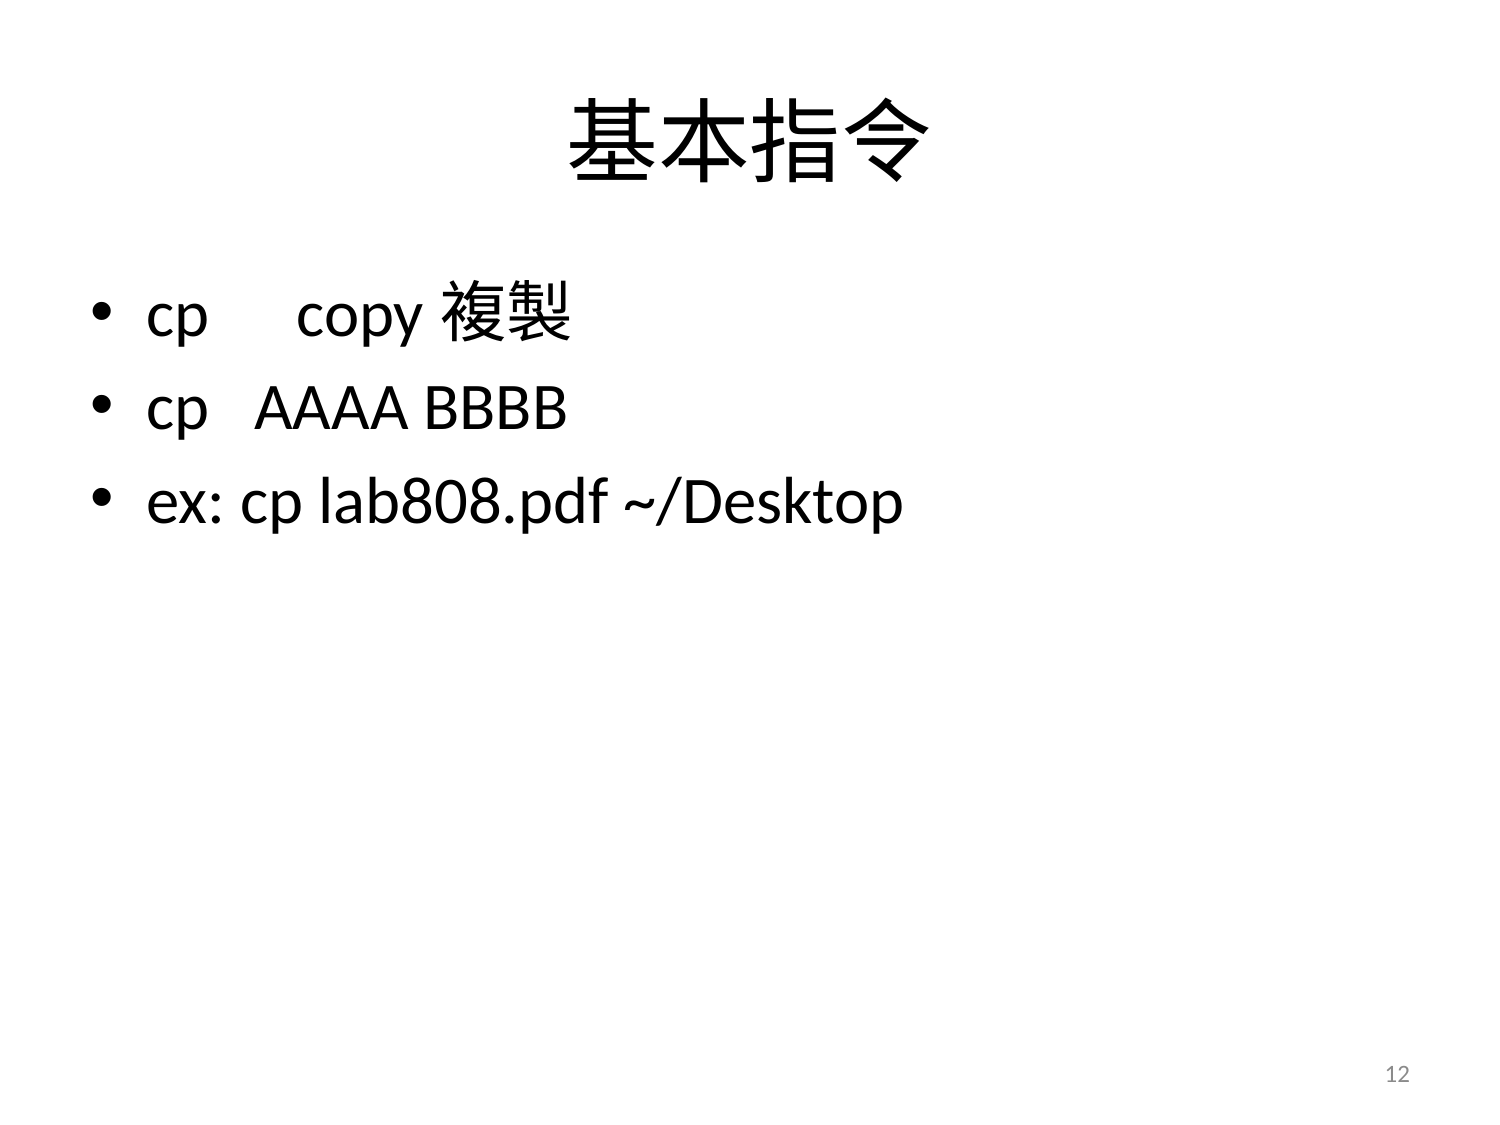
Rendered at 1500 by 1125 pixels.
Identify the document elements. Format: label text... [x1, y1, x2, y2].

list cp copy複製 cp AAAA BBBB ex: cp lab808.pdf ~/Desktop [75, 262, 1425, 1005]
slide_number 12 [1074, 1042, 1425, 1103]
title 基本指令 [75, 45, 1425, 233]
